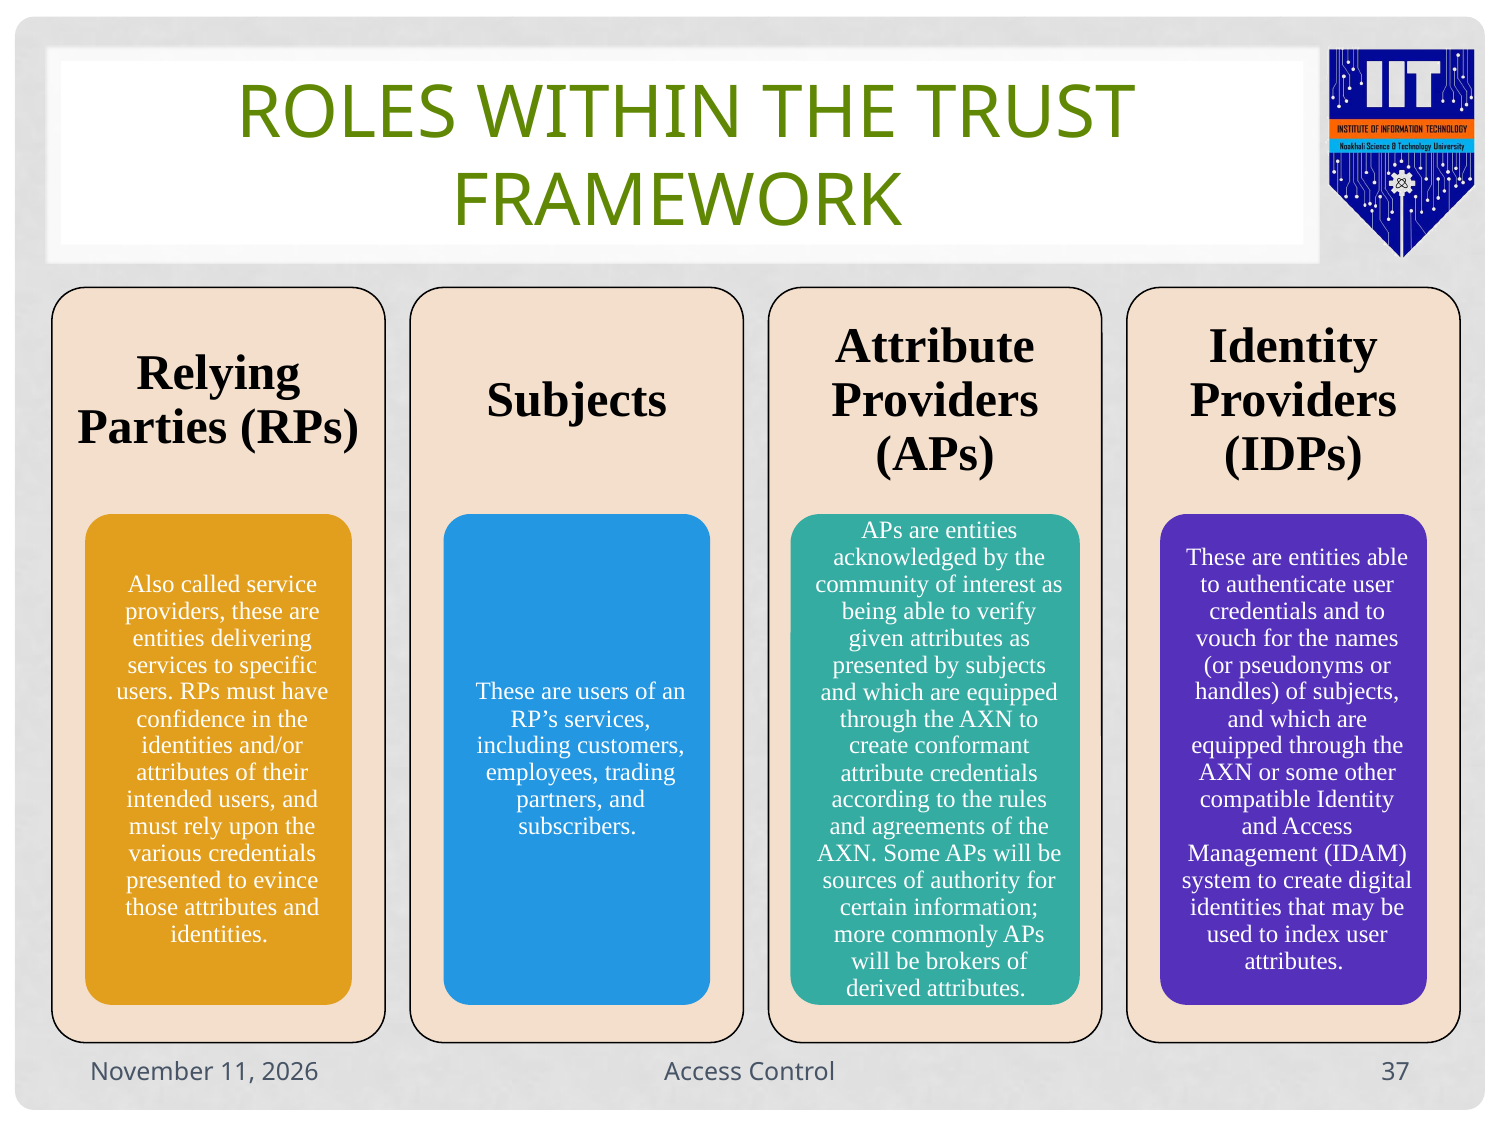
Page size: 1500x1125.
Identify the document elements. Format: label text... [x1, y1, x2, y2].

slide_number 36 [1074, 1043, 1425, 1103]
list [51, 287, 1461, 1043]
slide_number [75, 1043, 425, 1103]
title Roles Within the Trust framework [69, 66, 1304, 238]
footer Access Control [512, 1043, 988, 1103]
picture [1319, 45, 1485, 263]
